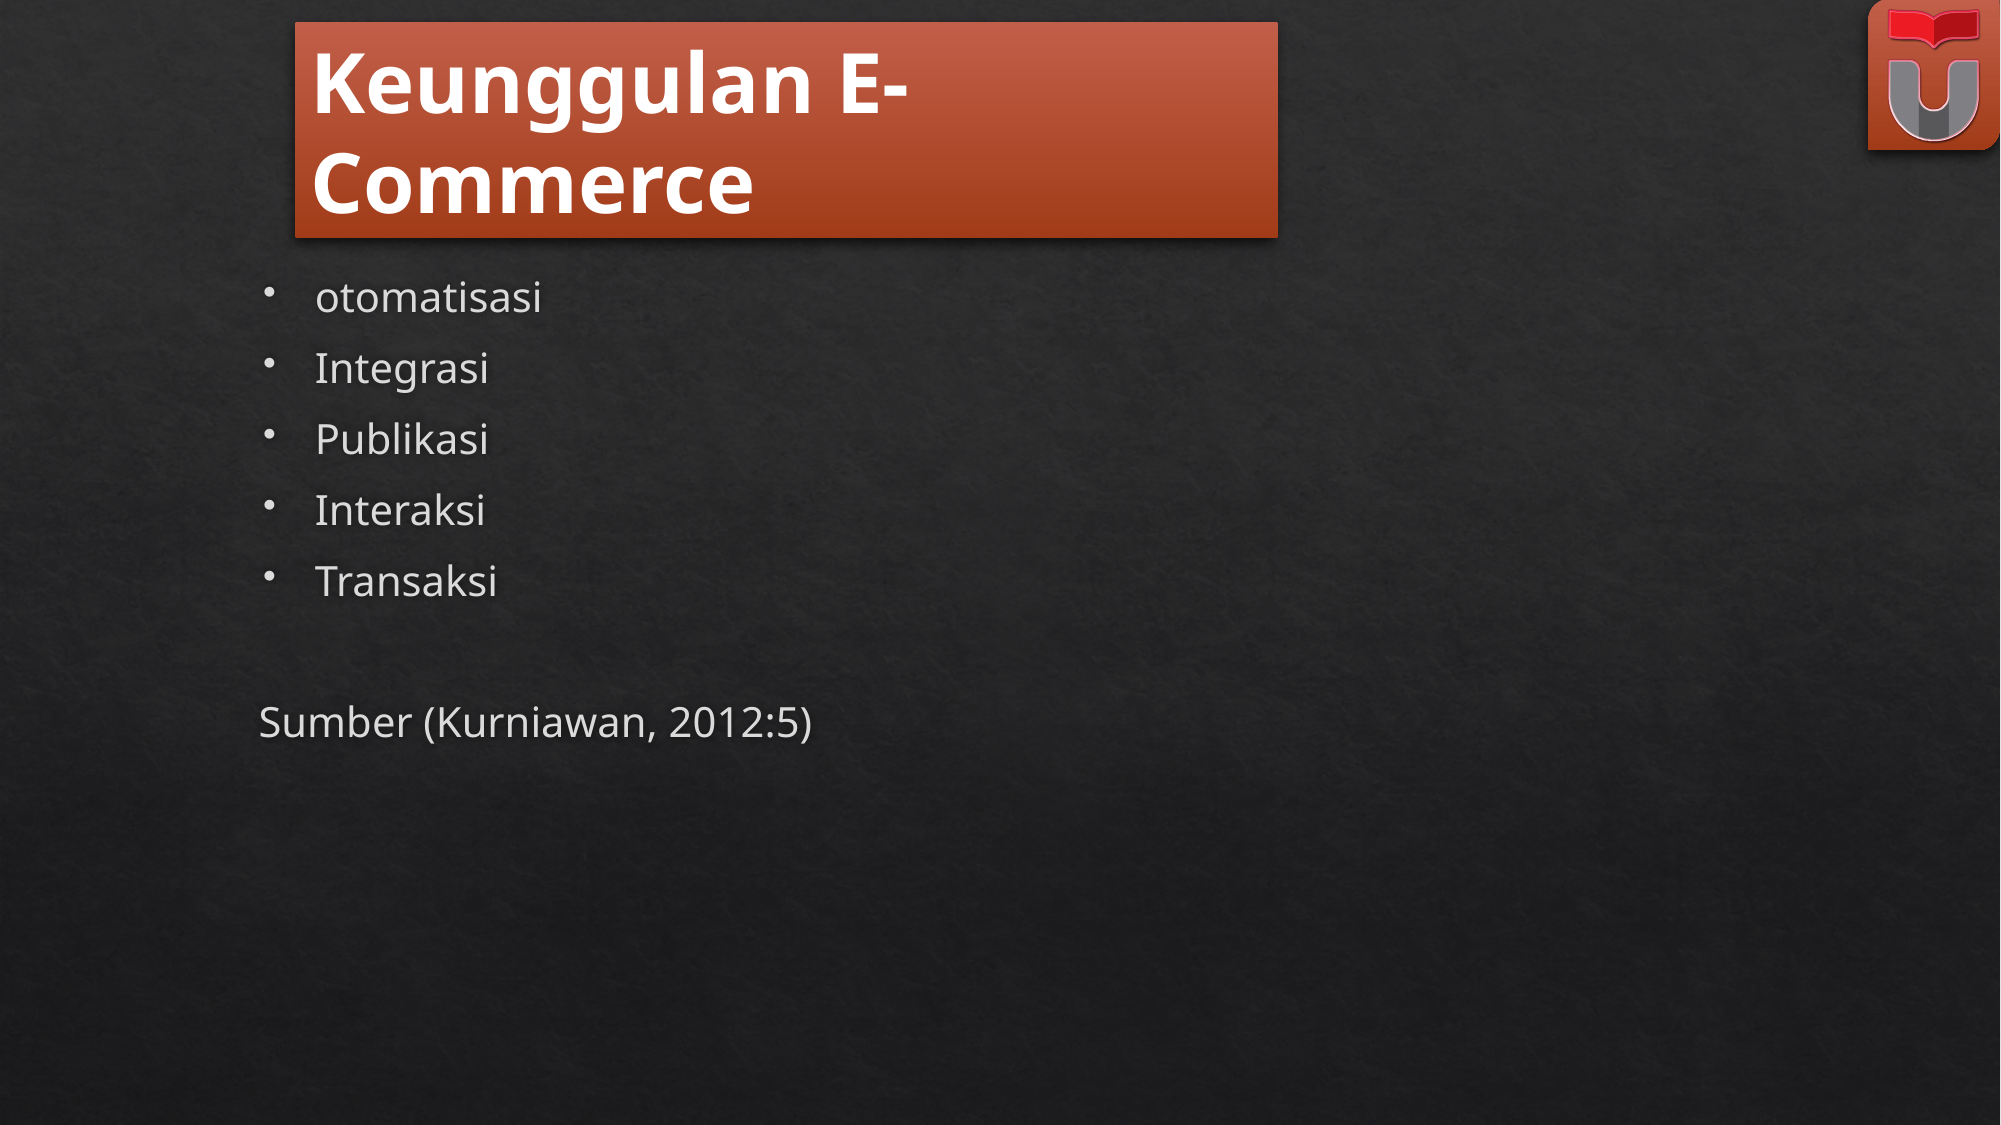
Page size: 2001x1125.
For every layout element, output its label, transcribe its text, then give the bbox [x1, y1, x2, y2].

text_box Keunggulan E-Commerce [295, 22, 1278, 238]
picture [1857, 0, 2000, 172]
list otomatisasi Integrasi Publikasi Interaksi Transaksi Sumber (Kurniawan, 2012:5) [243, 263, 1887, 818]
